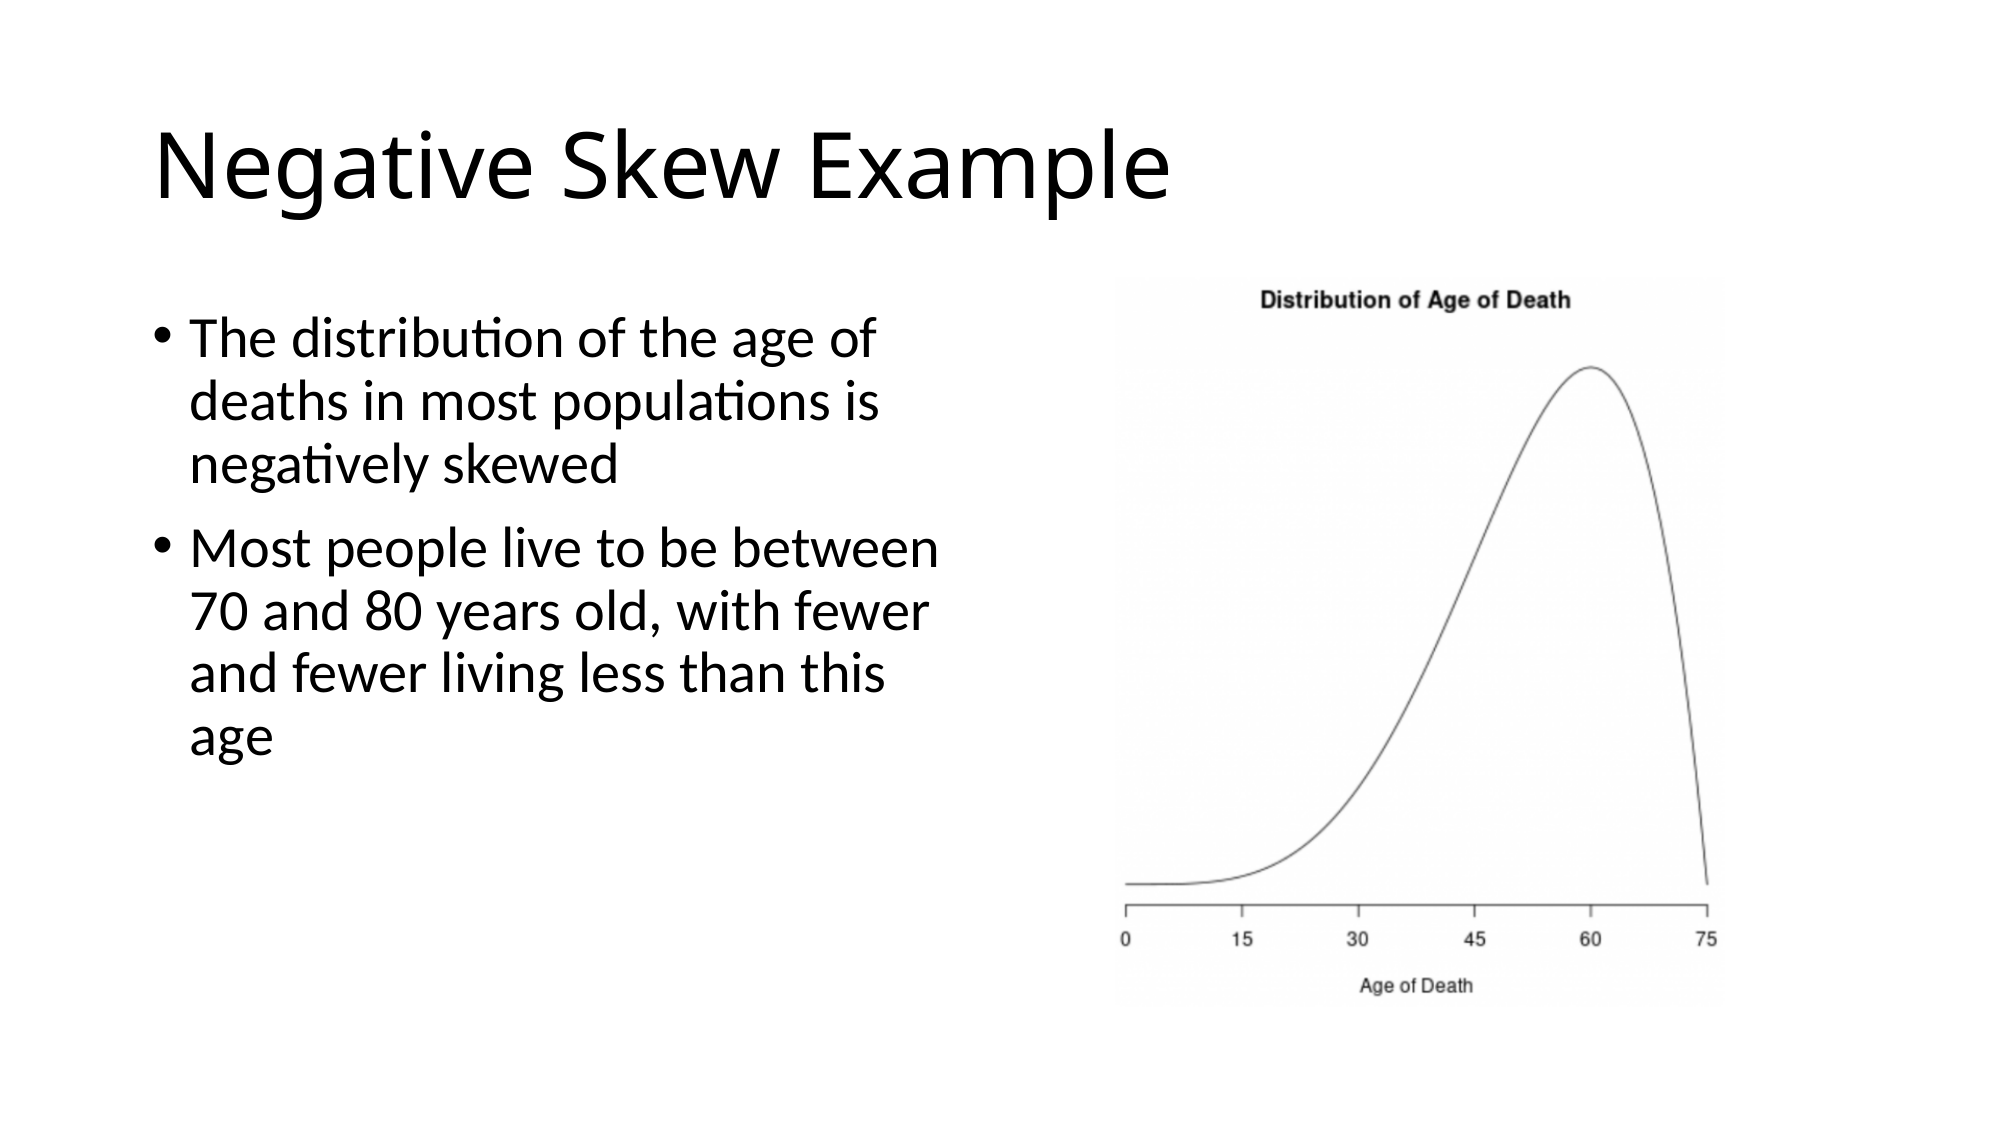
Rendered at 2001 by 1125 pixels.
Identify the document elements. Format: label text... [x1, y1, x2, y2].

list The distribution of the age of deaths in most populations is negatively skewed Most people live to be between 70 and 80 years old, with fewer and fewer living less than this age [137, 299, 988, 1014]
picture [1075, 265, 1748, 1014]
title Negative Skew Example [137, 59, 1863, 278]
